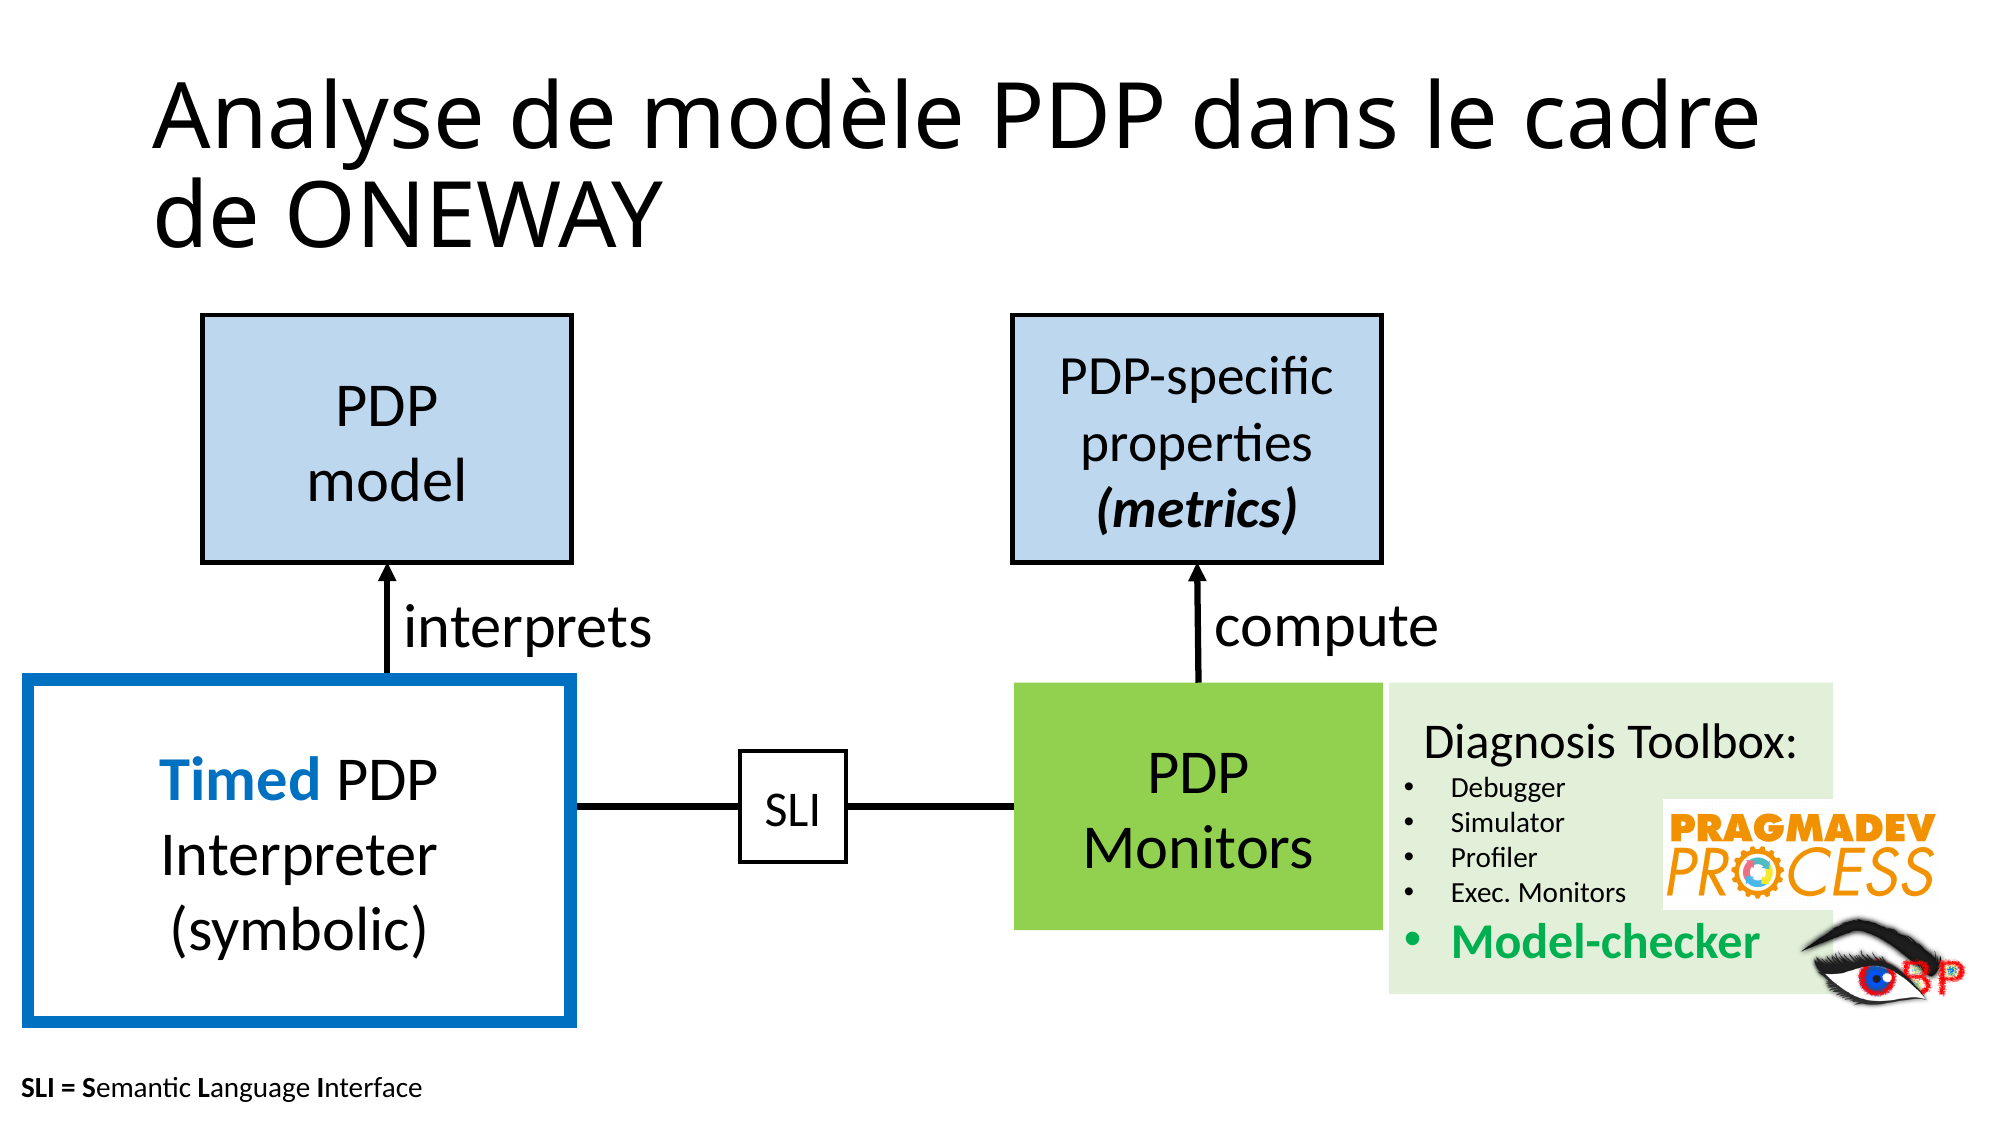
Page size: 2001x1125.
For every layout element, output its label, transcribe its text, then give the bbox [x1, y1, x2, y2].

text_box SLI = Semantic Language Interface [6, 1061, 438, 1111]
text_box PDP Monitors [1013, 682, 1384, 931]
text_box Diagnosis Toolbox: Debugger Simulator Profiler Exec. Monitors Model-checker [1388, 682, 1834, 995]
text_box PDP-specific properties (metrics) [1011, 314, 1383, 563]
picture [1663, 799, 1940, 911]
text_box compute [1199, 576, 1456, 667]
text_box PDP model [202, 314, 573, 563]
picture [44, 880, 401, 1023]
title Analyse de modèle PDP dans le cadre de ONEWAY [137, 59, 1863, 278]
picture [1795, 912, 1970, 1013]
text_box Timed PDP Interpreter (symbolic) [27, 678, 572, 1023]
text_box interprets [388, 577, 668, 667]
text_box SLI [739, 750, 847, 863]
